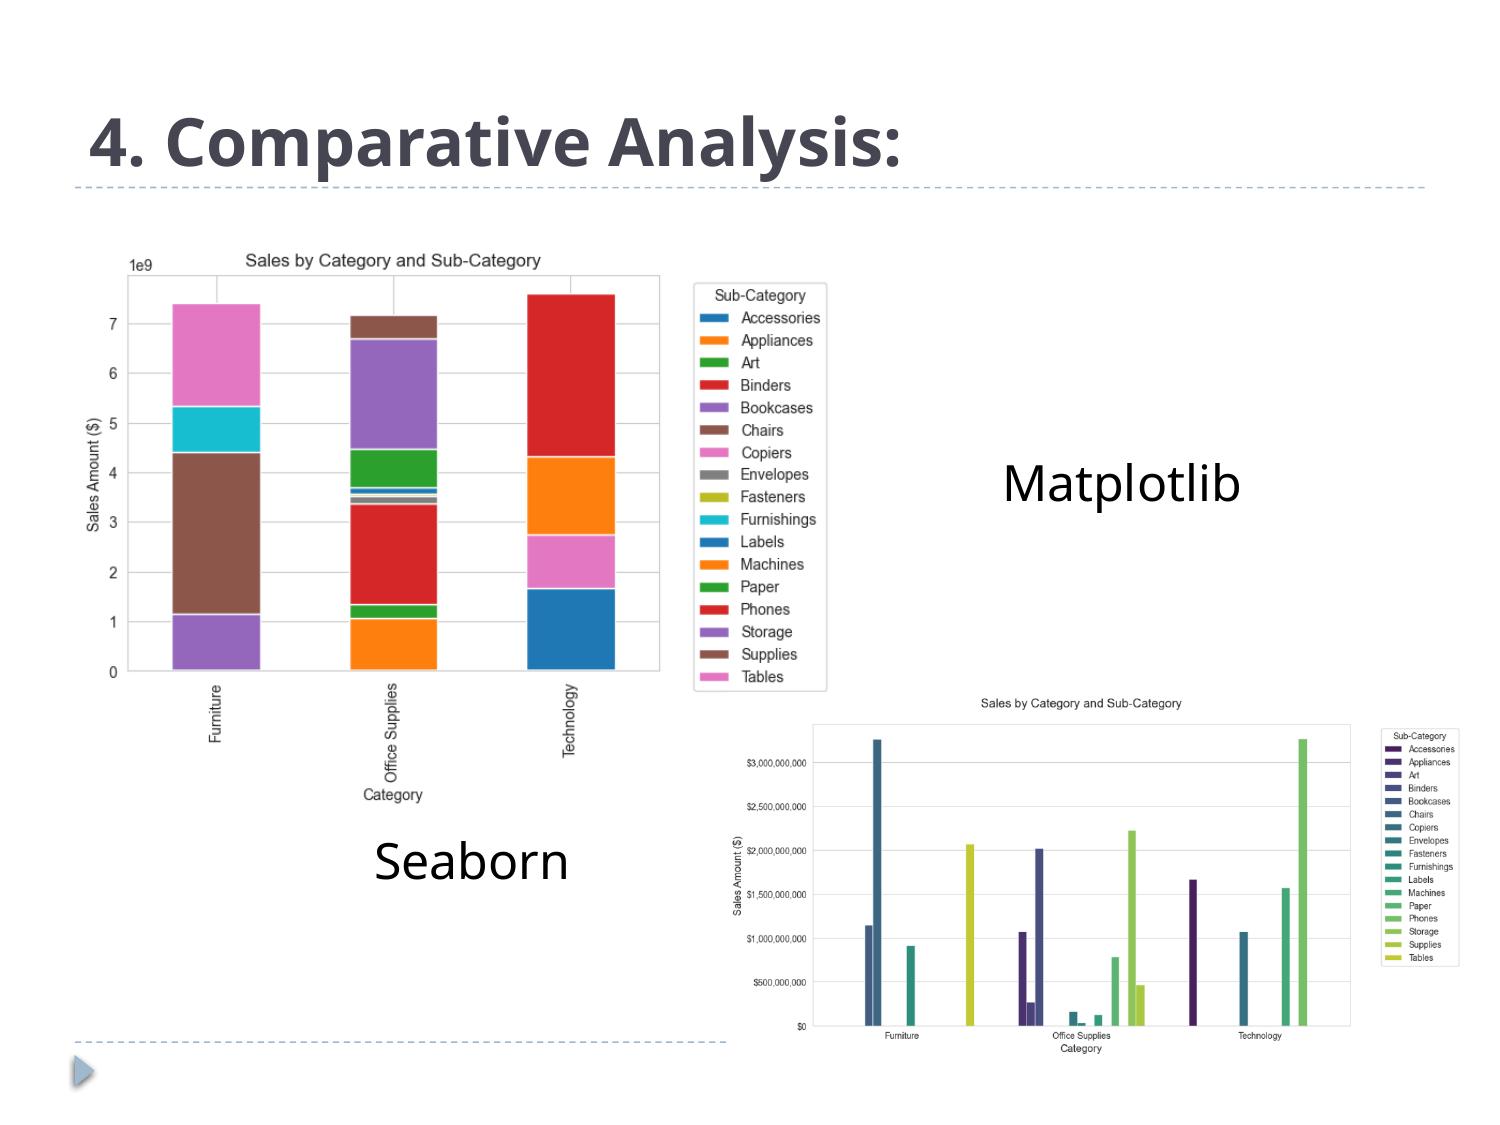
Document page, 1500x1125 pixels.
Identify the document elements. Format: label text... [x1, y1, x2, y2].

text_box Seaborn [265, 827, 680, 897]
text_box Matplotlib [915, 444, 1329, 520]
picture [76, 243, 1465, 1059]
title 4. Comparative Analysis: [75, 37, 1425, 188]
